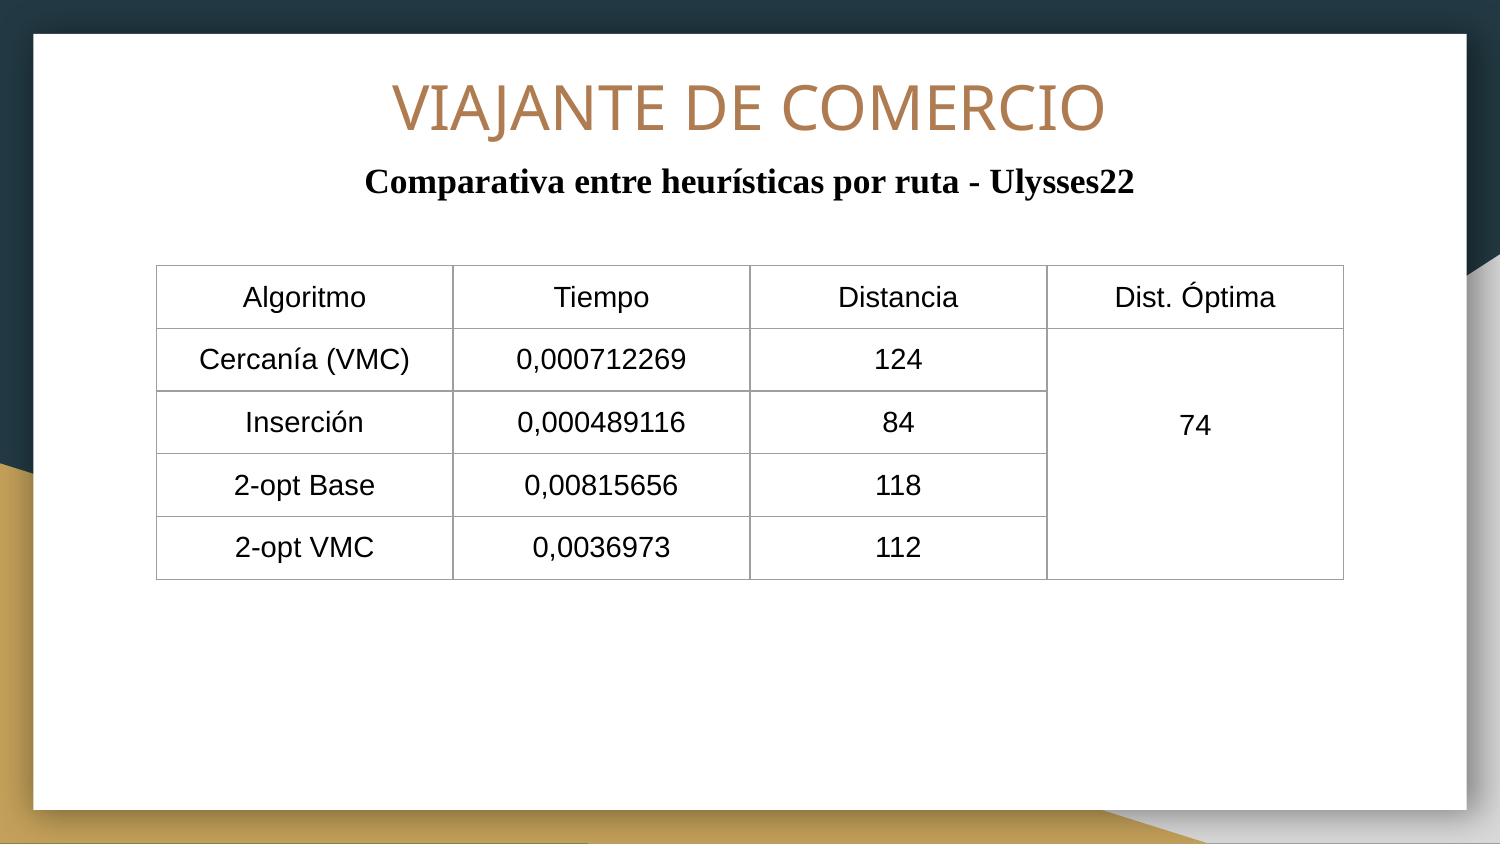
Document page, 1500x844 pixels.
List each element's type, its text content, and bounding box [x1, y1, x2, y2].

table_cell 0,000489116 [454, 392, 749, 453]
table_cell 0,0036973 [454, 517, 749, 579]
table_cell 74 [1048, 329, 1343, 579]
table_cell 118 [751, 454, 1046, 516]
table_cell Cercanía (VMC) [157, 329, 452, 390]
table_cell Inserción [157, 392, 452, 453]
table_cell 124 [751, 329, 1046, 390]
table_cell 2-opt Base [157, 454, 452, 516]
table_header Algoritmo [157, 266, 452, 328]
text_box Comparativa entre heurísticas por ruta - Ulysses22 [276, 143, 1224, 206]
table_cell 2-opt VMC [157, 517, 452, 579]
table_cell 84 [751, 392, 1046, 453]
table_cell 0,000712269 [454, 329, 749, 390]
table_header Dist. Óptima [1048, 266, 1343, 328]
title VIAJANTE DE COMERCIO [294, 52, 1206, 143]
table_cell 0,00815656 [454, 454, 749, 516]
table_header Tiempo [454, 266, 749, 328]
table_header Distancia [751, 266, 1046, 328]
table_cell 112 [751, 517, 1046, 579]
